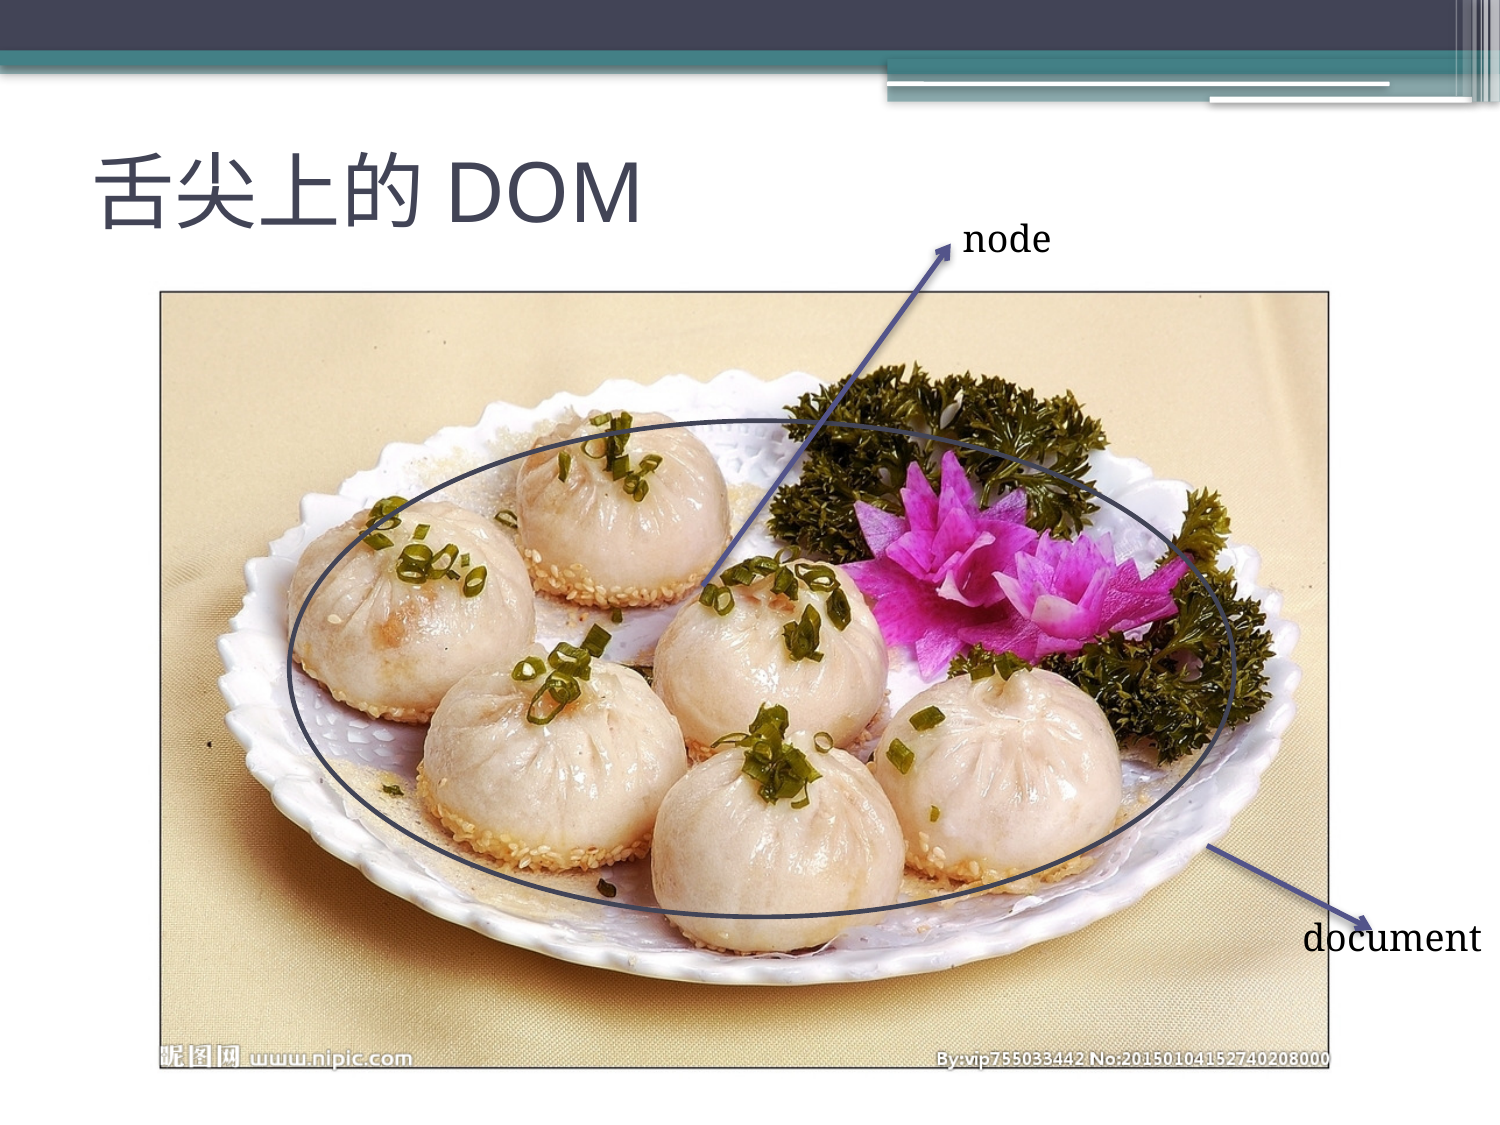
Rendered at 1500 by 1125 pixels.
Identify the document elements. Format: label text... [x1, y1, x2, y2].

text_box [1206, 845, 1373, 930]
title 舌尖上的DOM [76, 101, 1427, 277]
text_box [702, 243, 951, 587]
text_box document [1346, 906, 1497, 967]
text_box node [947, 208, 1067, 268]
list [148, 280, 1341, 1079]
